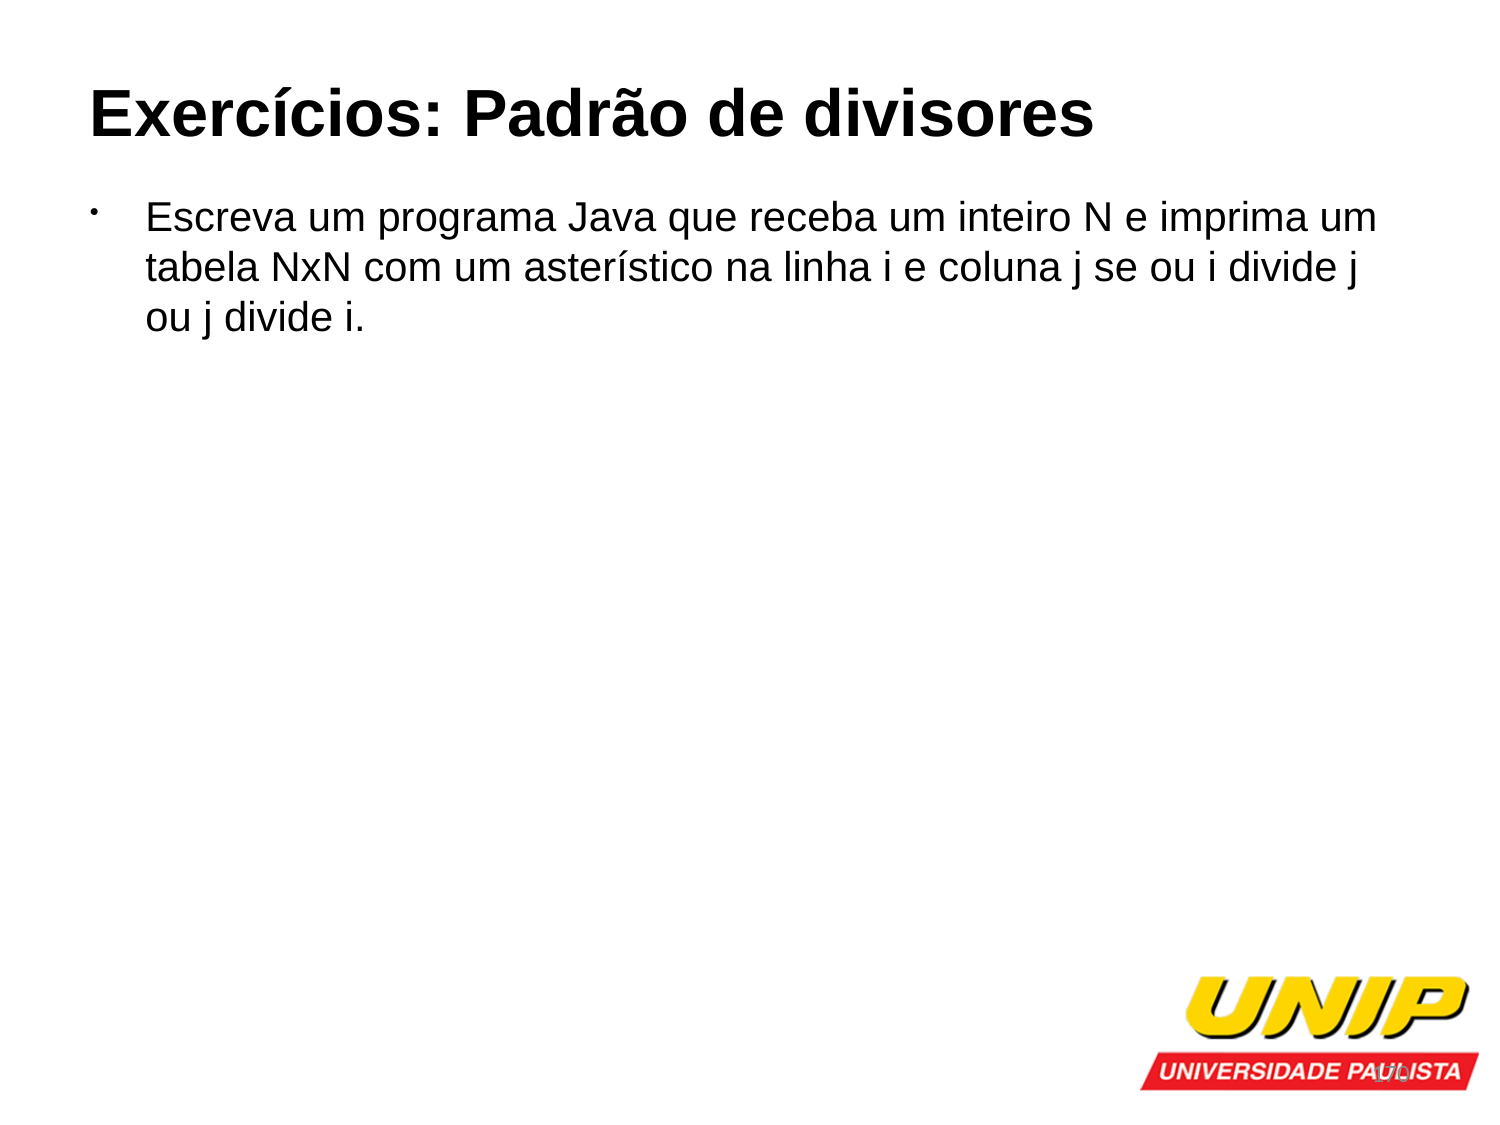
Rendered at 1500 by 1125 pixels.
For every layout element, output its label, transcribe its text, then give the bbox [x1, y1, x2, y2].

text_box Escreva um programa Java que receba um inteiro N e imprima um tabela NxN com um asterístico na linha i e coluna j se ou i divide j ou j divide i. [74, 182, 1425, 348]
slide_number 170 [1074, 1042, 1425, 1103]
picture [1139, 967, 1480, 1096]
text_box Exercícios: Padrão de divisores [74, 62, 1246, 158]
